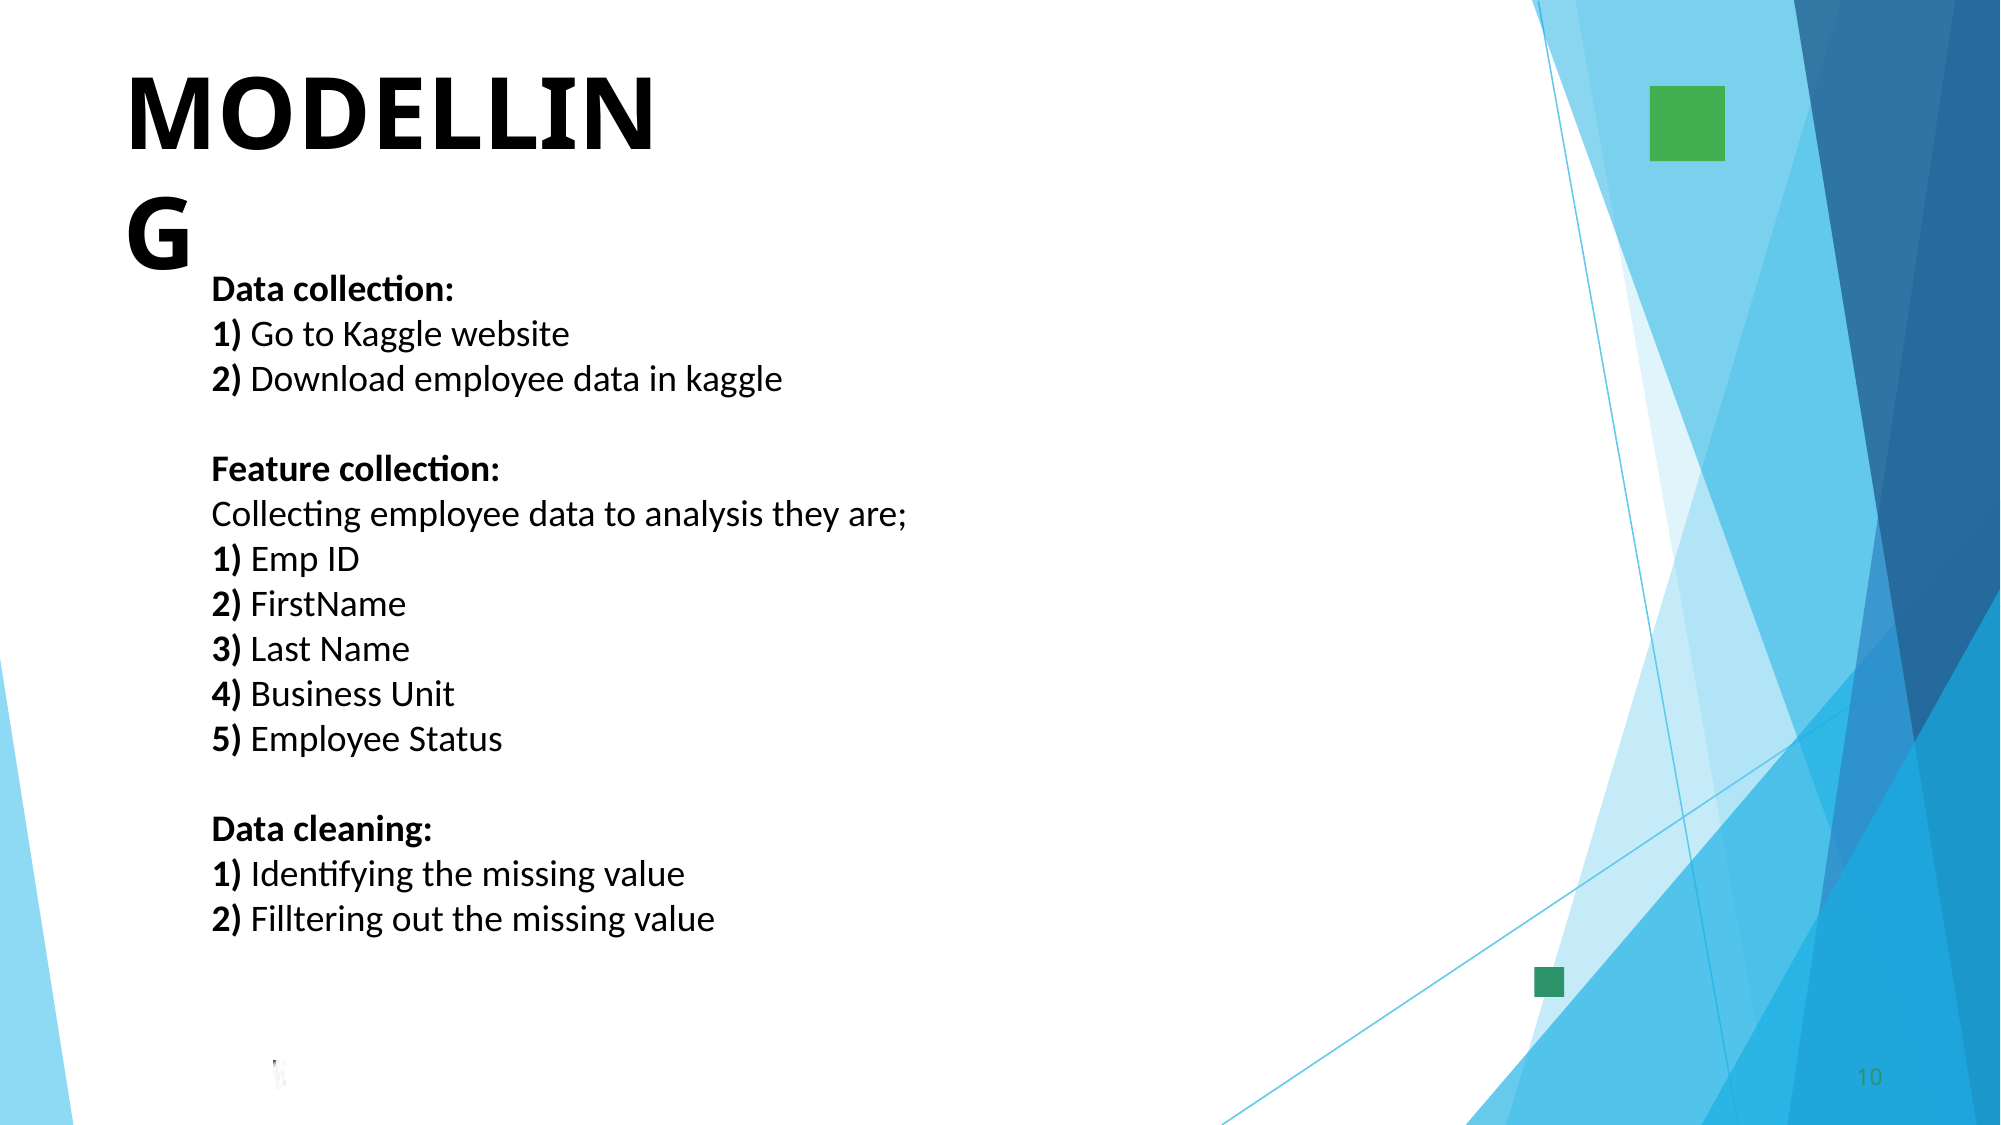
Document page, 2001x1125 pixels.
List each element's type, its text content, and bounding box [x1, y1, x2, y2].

text_box MODELLING [121, 47, 664, 290]
text_box 10 [1849, 1061, 1888, 1095]
text_box [1534, 967, 1565, 997]
text_box [1649, 86, 1725, 162]
text_box Data collection: 1) Go to Kaggle website 2) Download employee data in kaggle Feature collection: Collecting employee data to analysis they are; 1) Emp ID 2) FirstName 3) Last Name 4) Business Unit 5) Employee Status Data cleaning: 1) Identifying the missing value 2) Filltering out the missing value [196, 256, 1550, 992]
picture [273, 1060, 287, 1091]
